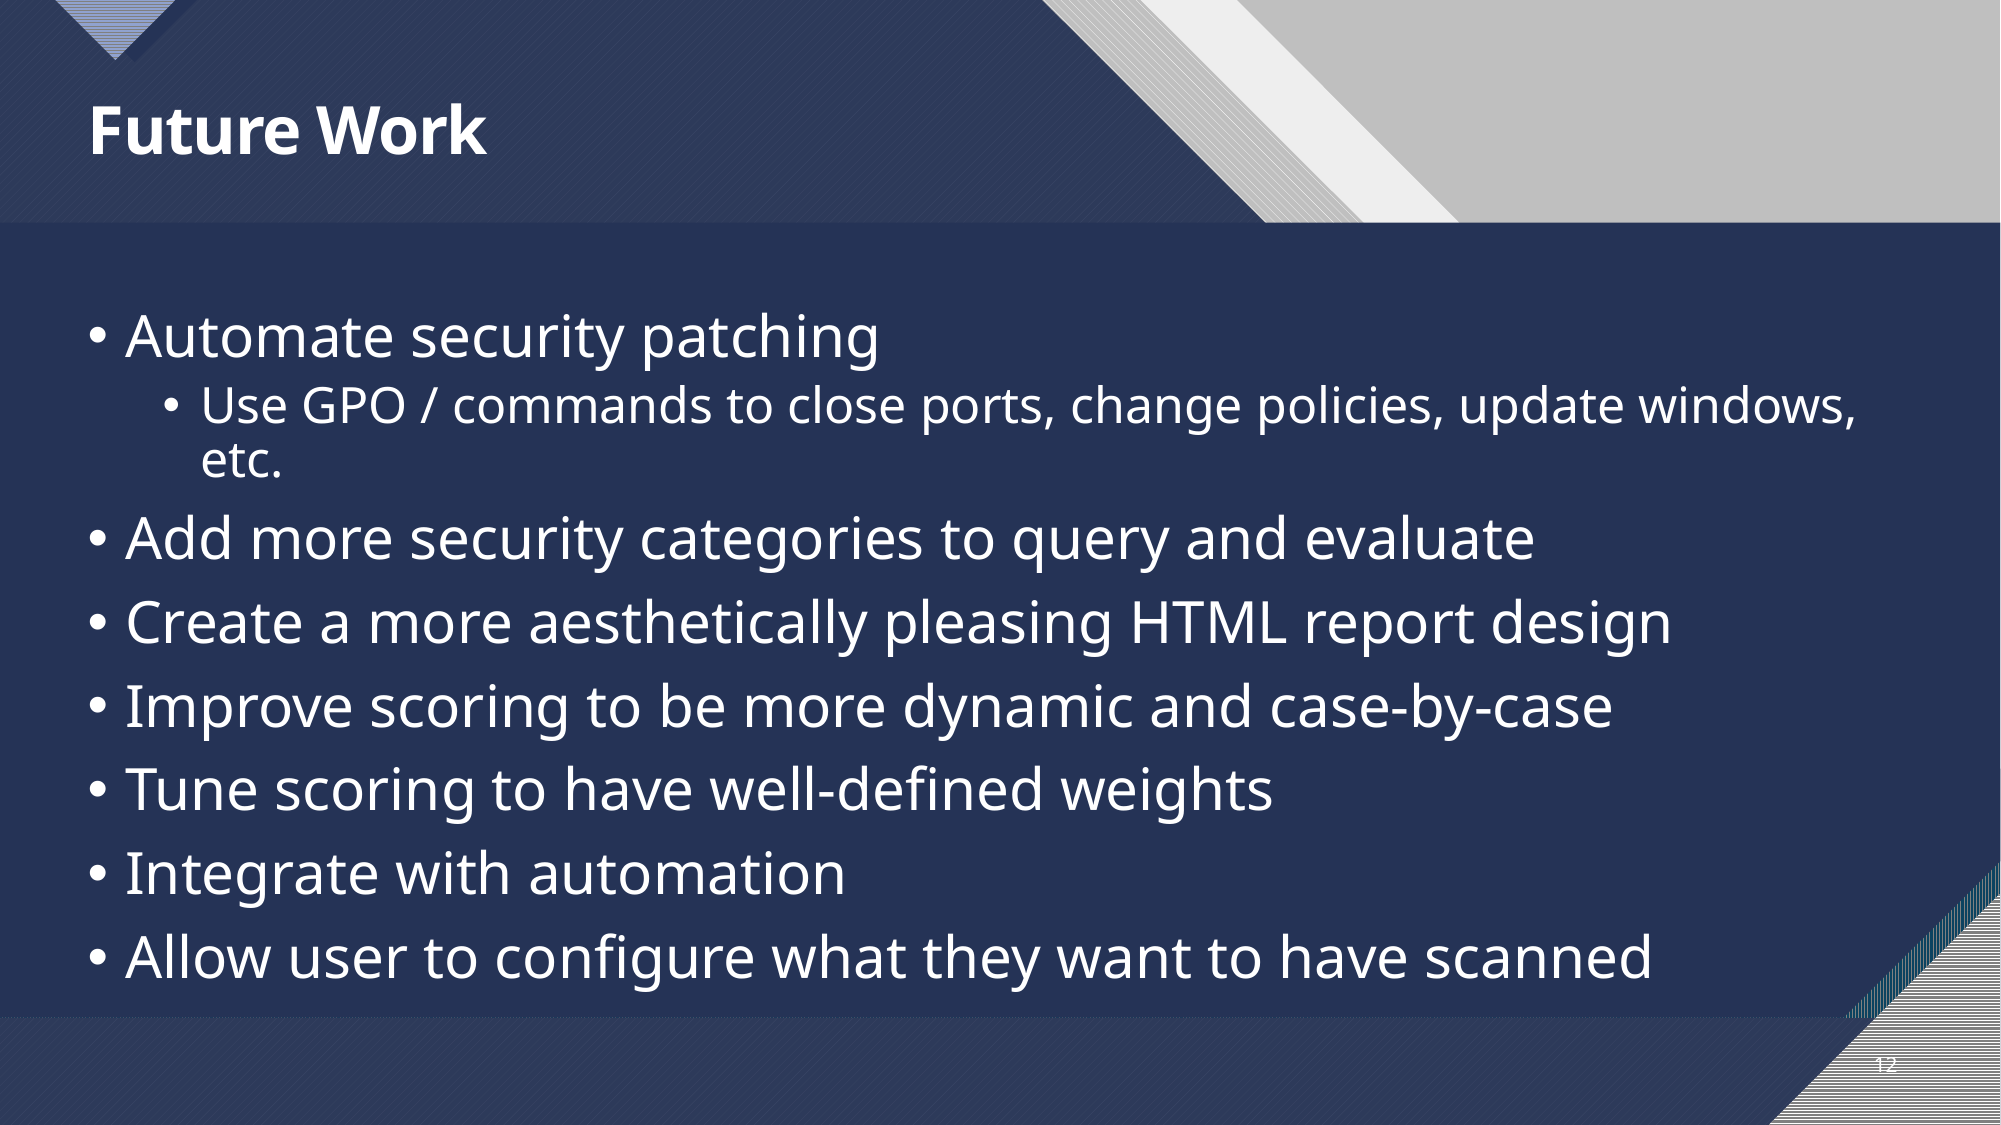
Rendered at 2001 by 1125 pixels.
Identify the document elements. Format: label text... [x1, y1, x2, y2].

title Future Work [72, 89, 1913, 177]
list Automate security patching Use GPO / commands to close ports, change policies, update windows, etc. Add more security categories to query and evaluate Create a more aesthetically pleasing HTML report design Improve scoring to be more dynamic and case-by-case Tune scoring to have well-defined weights Integrate with automation Allow user to configure what they want to have scanned [72, 299, 1913, 1014]
slide_number 12 [1845, 1035, 1913, 1096]
